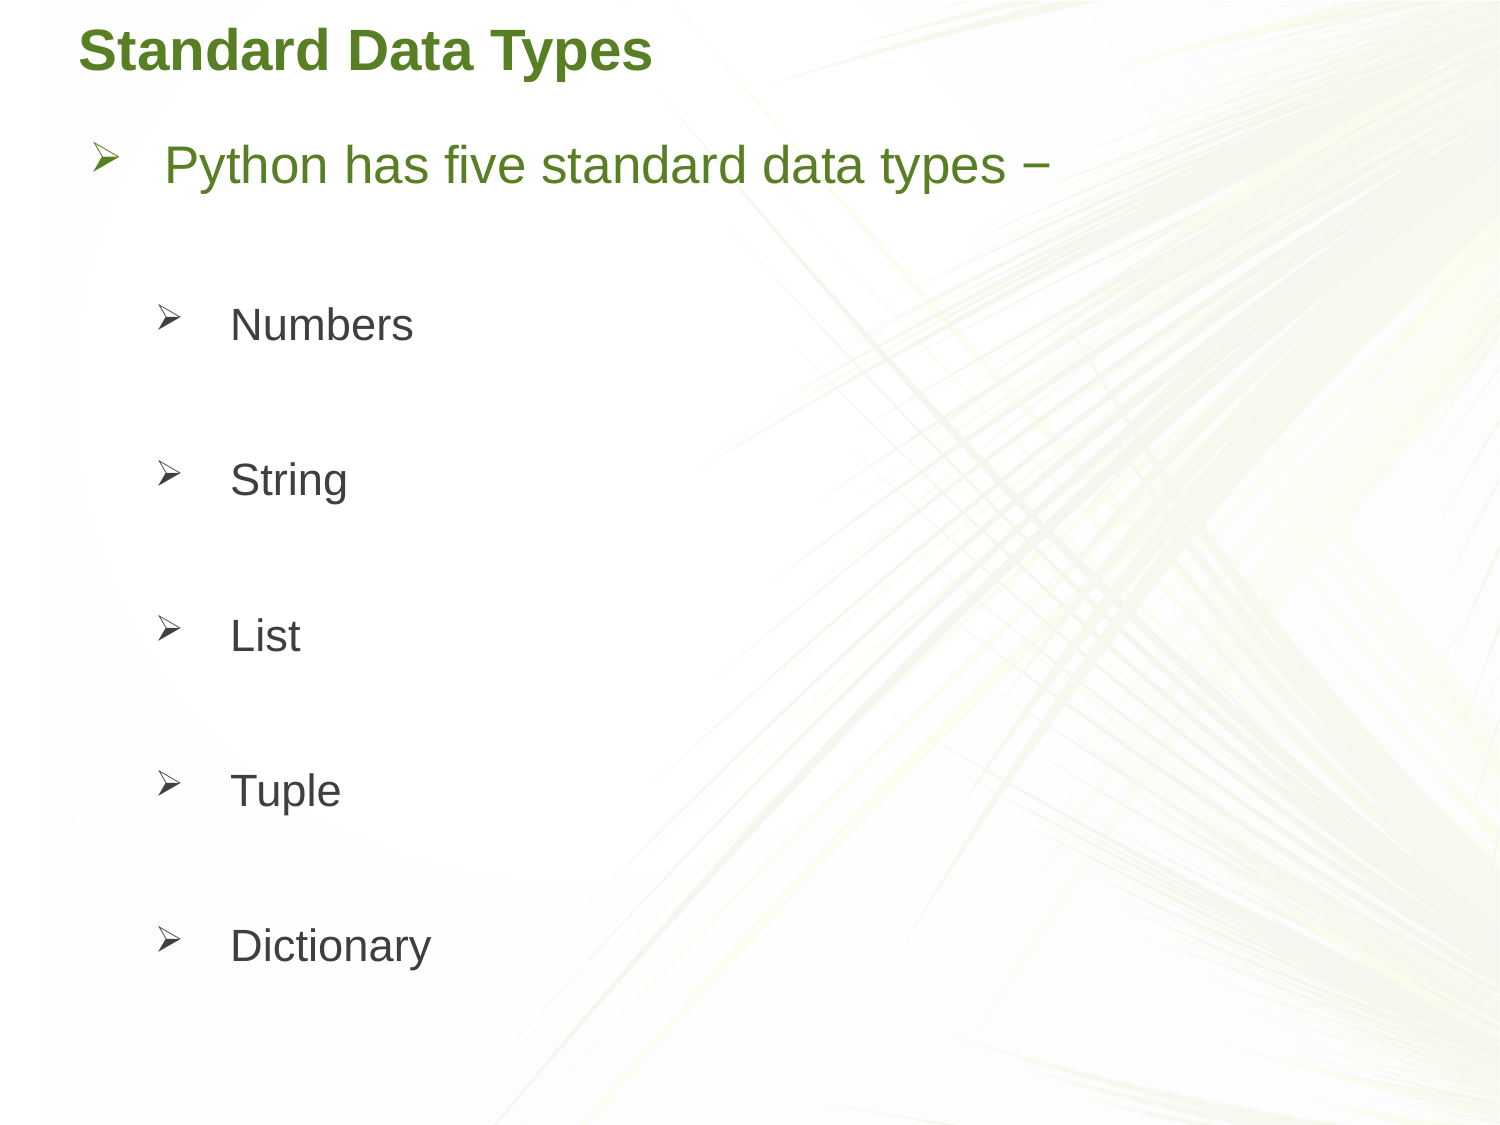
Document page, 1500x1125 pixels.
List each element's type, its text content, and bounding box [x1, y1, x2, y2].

title Standard Data Types [63, 15, 1415, 92]
subtitle Python has five standard data types − Numbers String List Tuple Dictionary [74, 122, 1425, 1110]
